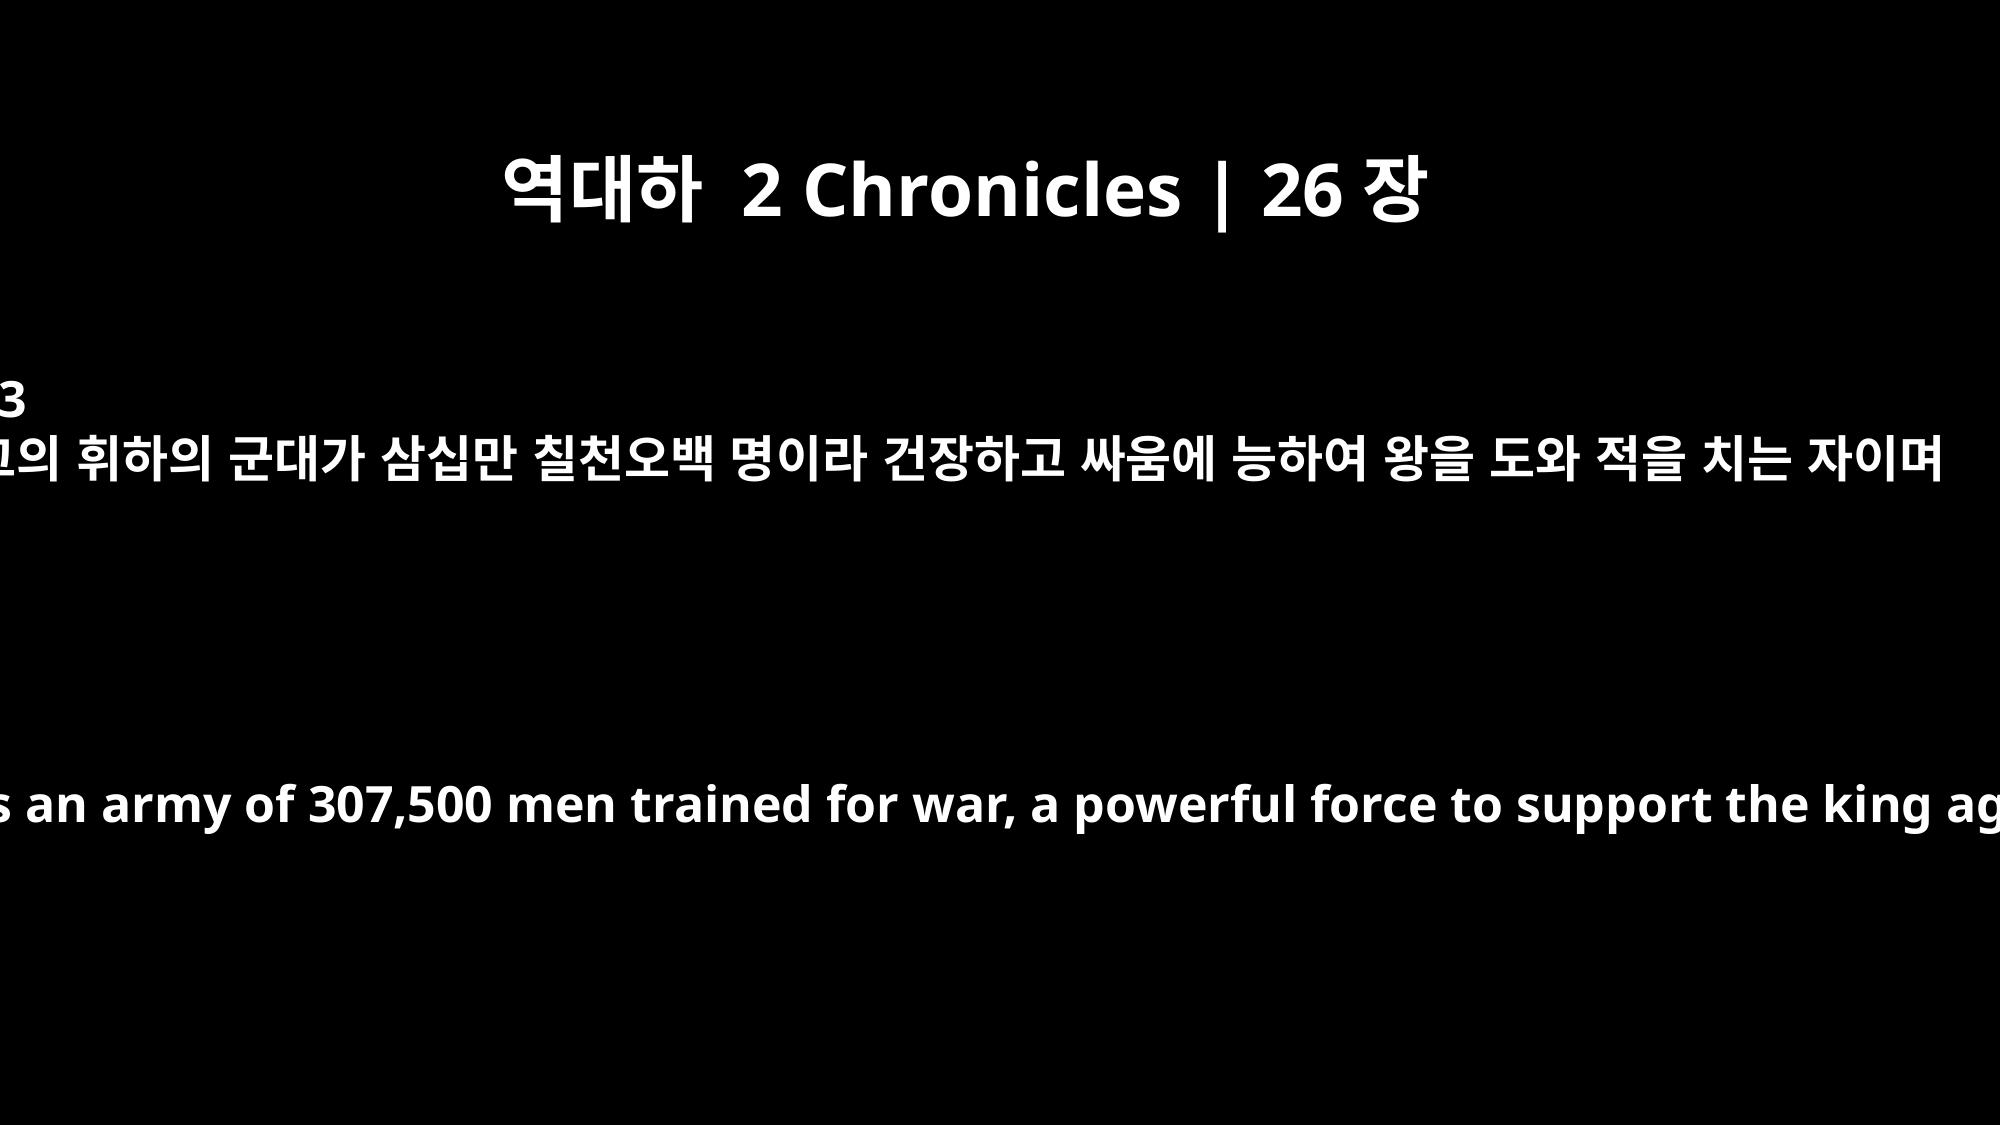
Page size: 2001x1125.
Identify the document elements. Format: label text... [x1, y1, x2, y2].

text_box Under their command was an army of 307,500 men trained for war, a powerful force to support the king against his enemies. [0, 764, 2000, 840]
text_box 13 그의 휘하의 군대가 삼십만 칠천오백 명이라 건장하고 싸움에 능하여 왕을 도와 적을 치는 자이며 [0, 359, 1962, 495]
text_box 역대하 2 Chronicles | 26장 [487, 136, 1445, 239]
